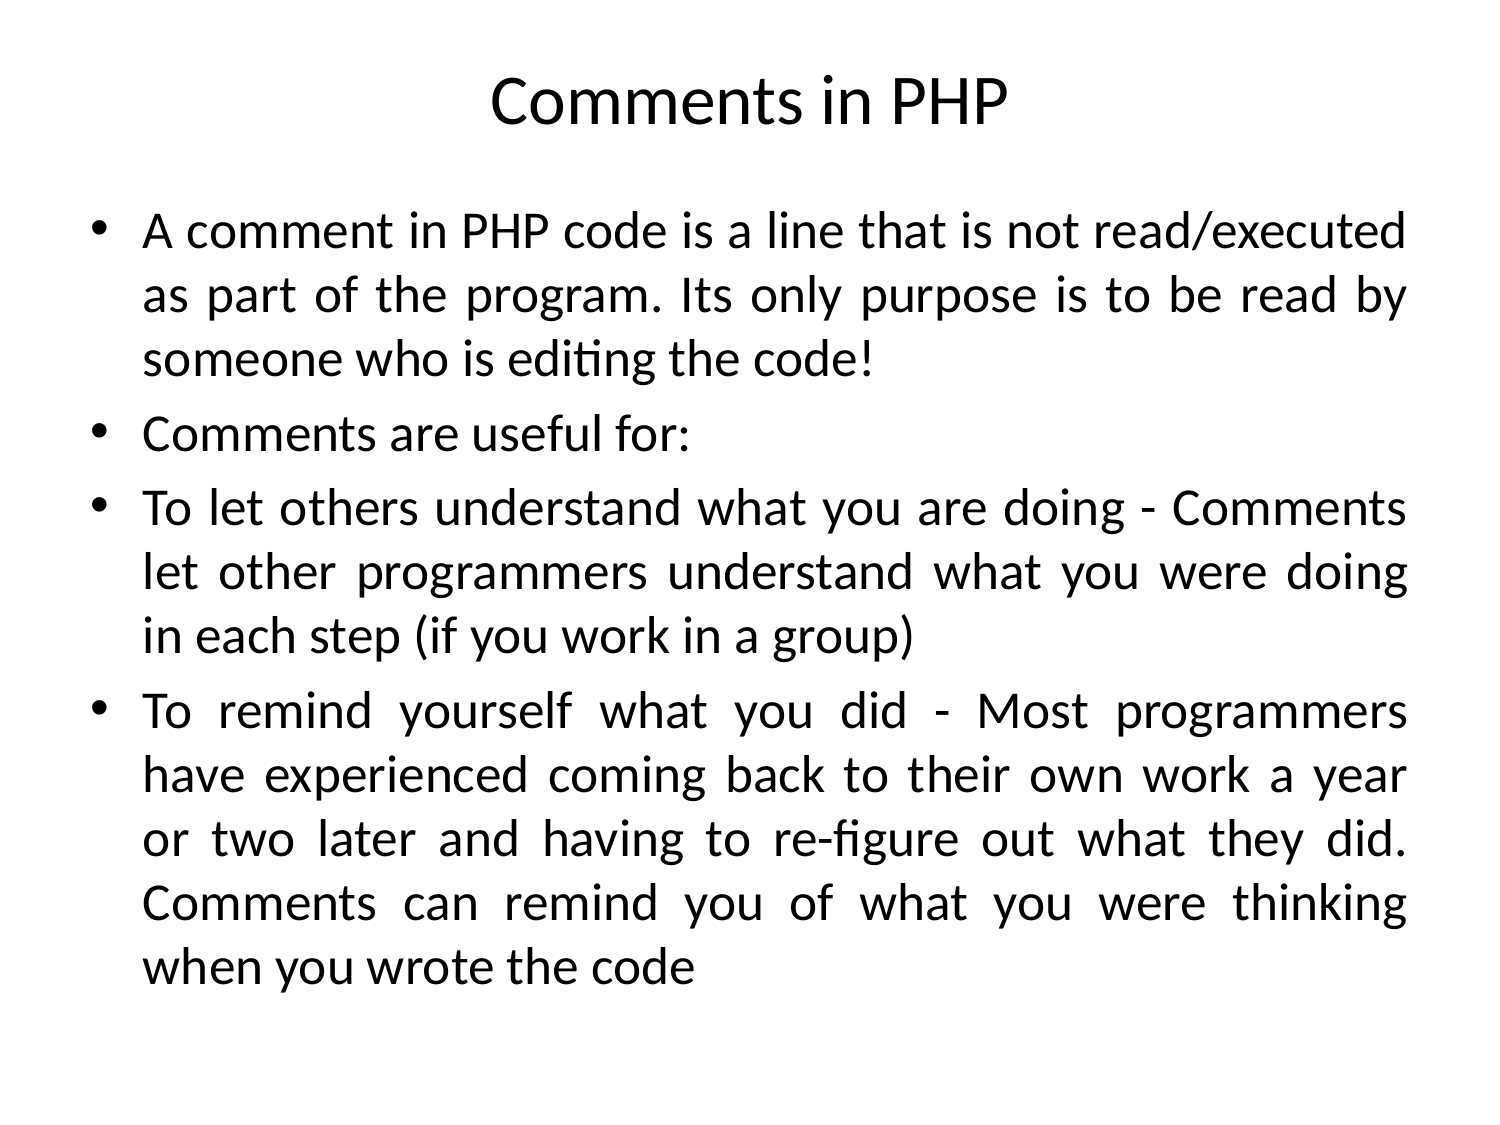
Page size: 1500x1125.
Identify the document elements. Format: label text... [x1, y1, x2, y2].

title Comments in PHP [75, 45, 1425, 187]
list A comment in PHP code is a line that is not read/executed as part of the program. Its only purpose is to be read by someone who is editing the code! Comments are useful for: To let others understand what you are doing - Comments let other programmers understand what you were doing in each step (if you work in a group) To remind yourself what you did - Most programmers have experienced coming back to their own work a year or two later and having to re-figure out what they did. Comments can remind you of what you were thinking when you wrote the code [75, 187, 1425, 1005]
